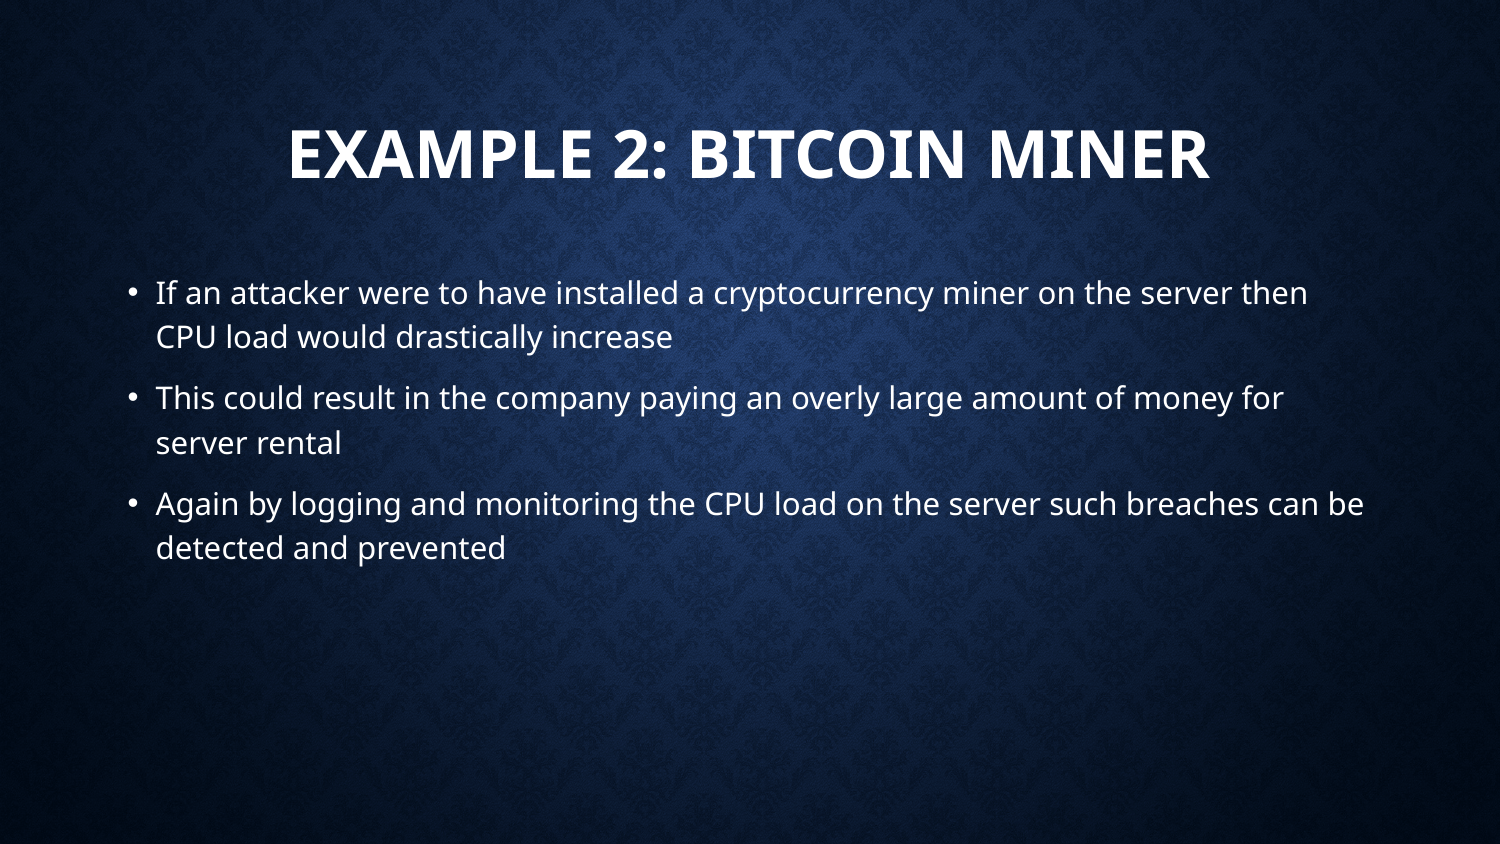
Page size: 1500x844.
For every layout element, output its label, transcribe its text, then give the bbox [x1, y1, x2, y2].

title Example 2: Bitcoin miner [112, 75, 1387, 239]
list If an attacker were to have installed a cryptocurrency miner on the server then CPU load would drastically increase This could result in the company paying an overly large amount of money for server rental Again by logging and monitoring the CPU load on the server such breaches can be detected and prevented [112, 257, 1387, 713]
